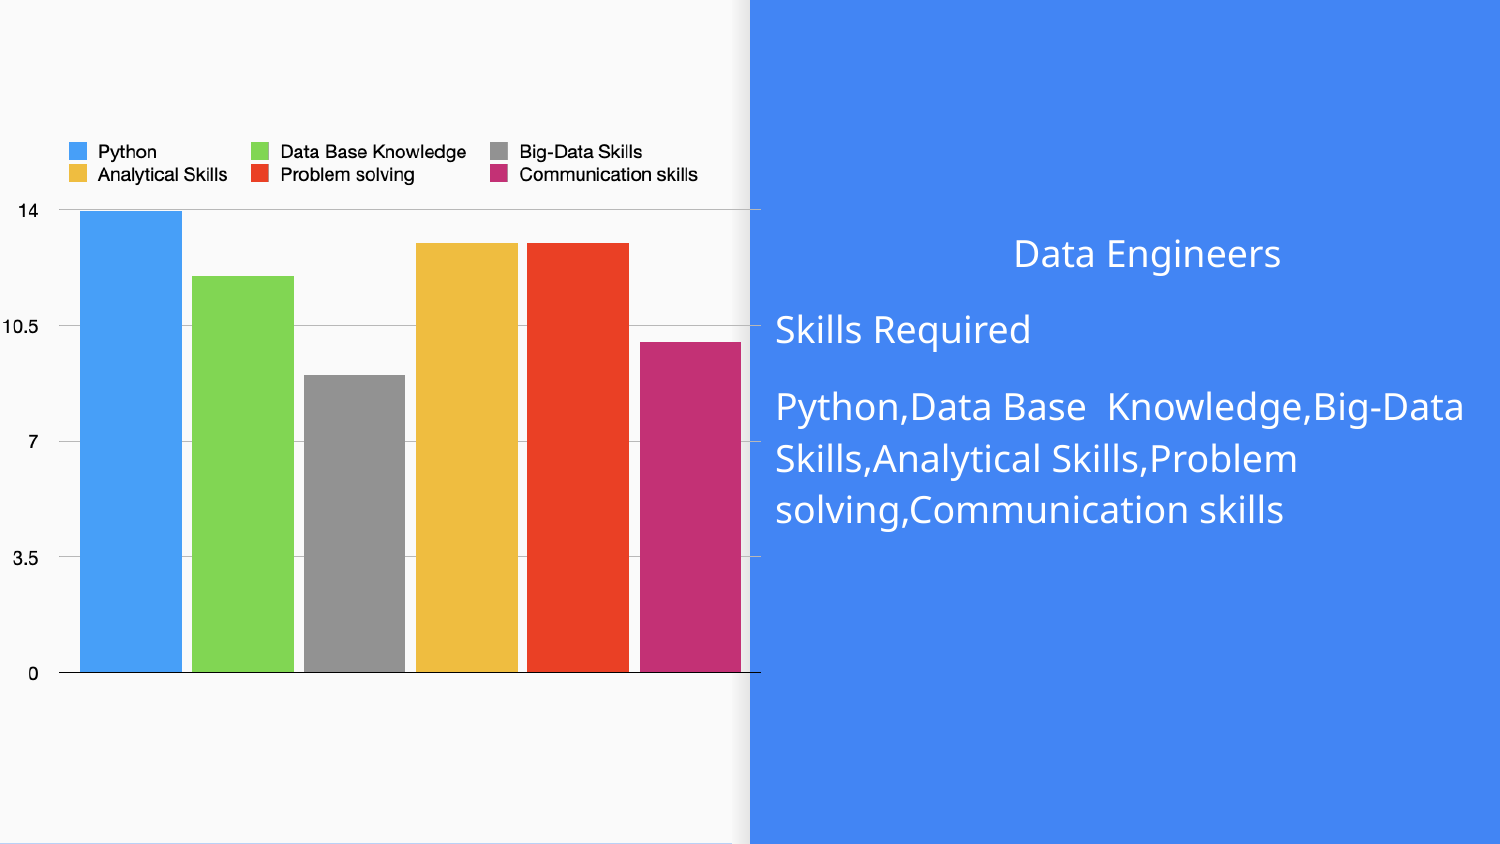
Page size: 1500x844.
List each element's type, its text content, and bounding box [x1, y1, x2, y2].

picture [0, 140, 761, 703]
list Data Engineers Skills Required Python,Data Base Knowledge,Big-Data Skills,Analytical Skills,Problem solving,Communication skills [765, 184, 1483, 647]
